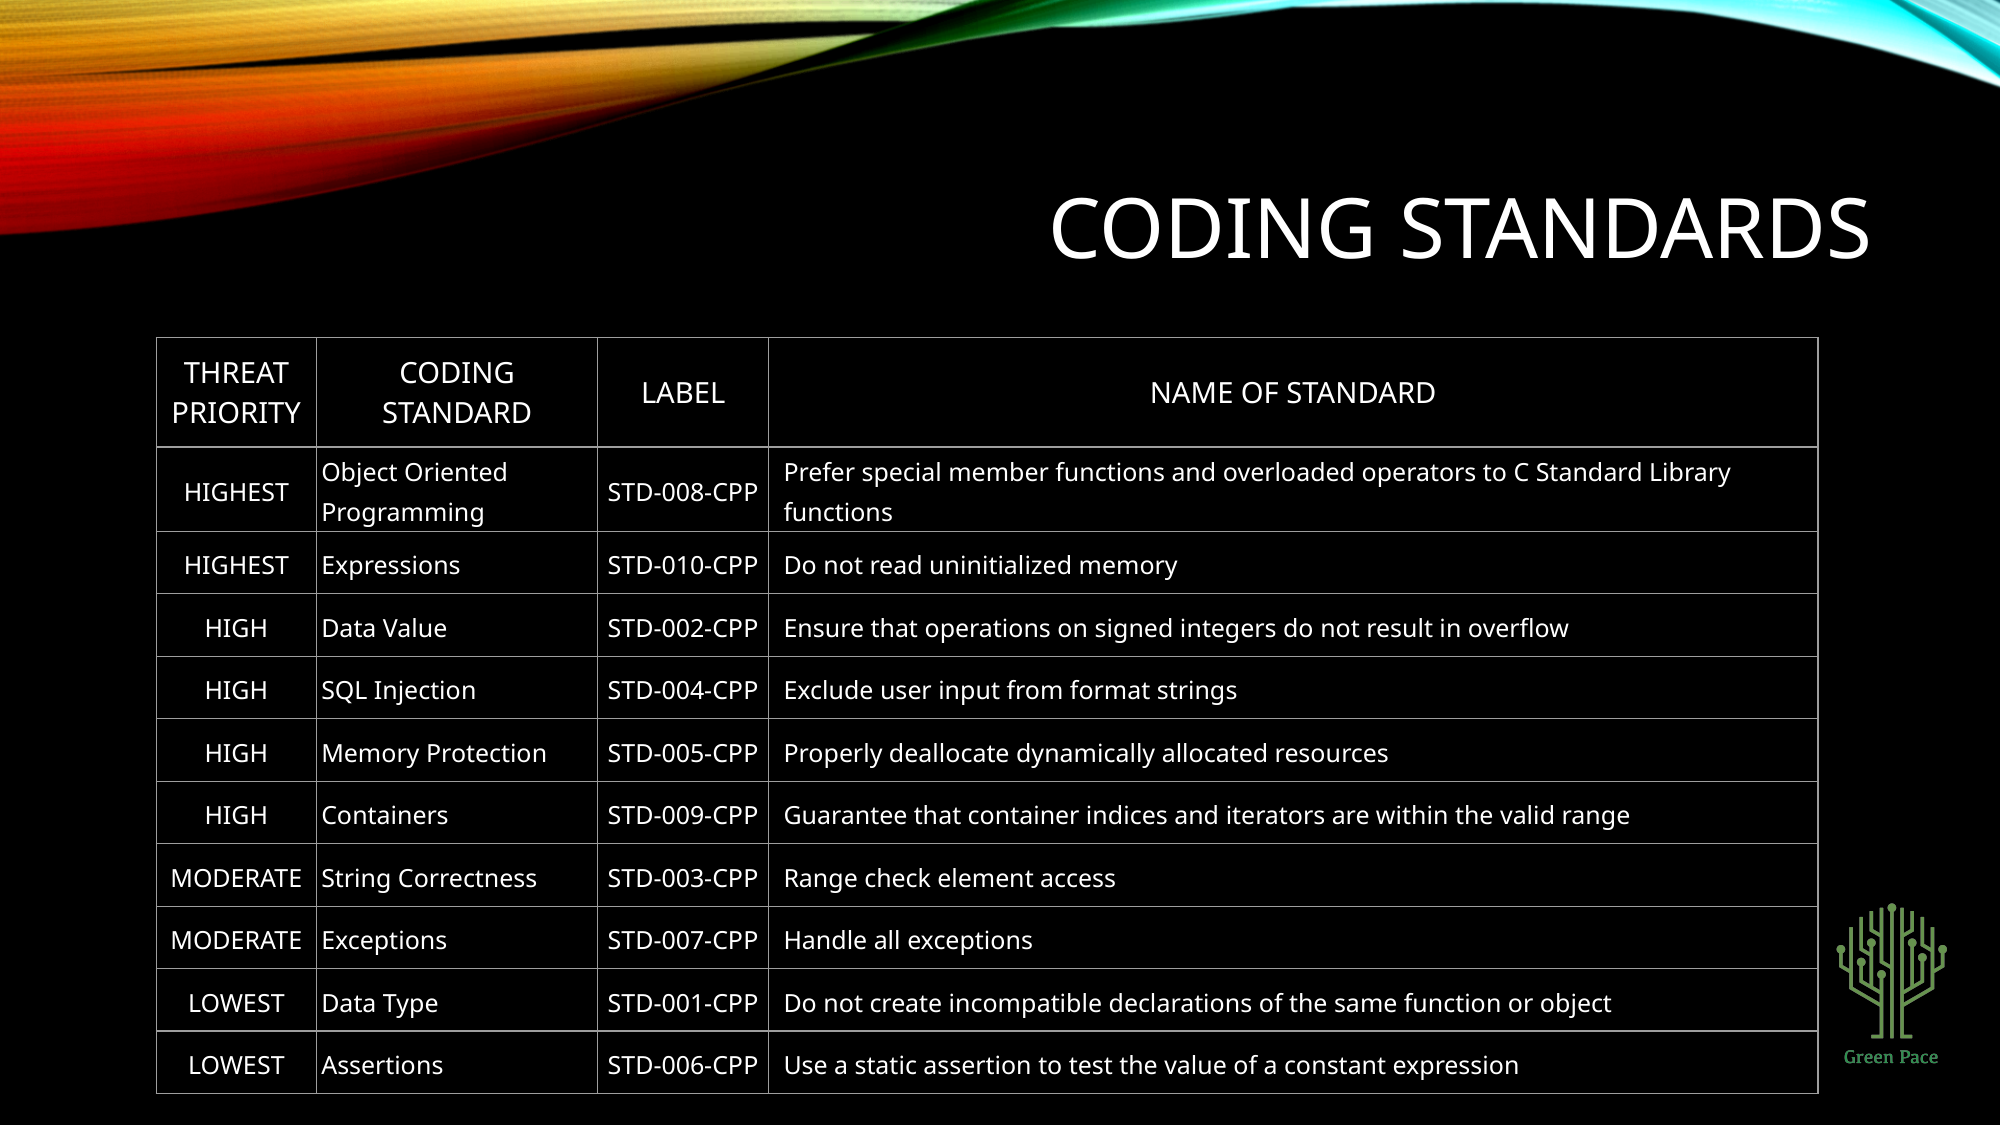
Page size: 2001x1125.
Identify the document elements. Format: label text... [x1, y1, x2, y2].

table_cell HIGHEST [157, 448, 316, 531]
title CODING STANDARDS [474, 125, 1888, 338]
table_cell Do not create incompatible declarations of the same function or object [769, 969, 1812, 1030]
table_cell Use a static assertion to test the value of a constant expression [769, 1032, 1817, 1093]
table_cell Ensure that operations on signed integers do not result in overflow [769, 594, 1817, 656]
table_cell STD-006-CPP [598, 1032, 768, 1093]
table_cell HIGH [157, 594, 316, 656]
picture [0, 0, 2000, 237]
table_cell Prefer special member functions and overloaded operators to C Standard Library functions [769, 448, 1817, 531]
table_header NAME OF STANDARD [769, 338, 1817, 446]
table_cell LOWEST [157, 1032, 316, 1093]
table_cell Data Value [317, 594, 597, 656]
table_cell MODERATE [157, 844, 316, 906]
table_cell Expressions [317, 532, 597, 593]
table_cell LOWEST [157, 969, 316, 1030]
table_cell Exceptions [317, 907, 597, 968]
table_header CODING STANDARD [317, 338, 597, 446]
table_cell Do not read uninitialized memory [769, 532, 1817, 593]
table_cell STD-010-CPP [598, 532, 768, 593]
table_header THREAT PRIORITY [157, 338, 316, 446]
table_cell String Correctness [317, 844, 597, 906]
table_cell HIGH [157, 719, 316, 781]
table_cell Exclude user input from format strings [769, 657, 1817, 718]
table_cell Data Type [317, 969, 597, 1030]
table_cell STD-003-CPP [598, 844, 768, 906]
table_cell STD-009-CPP [598, 782, 768, 843]
table_cell MODERATE [157, 907, 316, 968]
picture [1817, 892, 1964, 1082]
table_cell Object Oriented Programming [317, 448, 597, 531]
table_cell STD-005-CPP [598, 719, 768, 781]
table_cell Assertions [317, 1032, 597, 1093]
table_header LABEL [598, 338, 768, 446]
table_cell Range check element access [769, 844, 1817, 906]
table_cell HIGH [157, 657, 316, 718]
table_cell Properly deallocate dynamically allocated resources [769, 719, 1817, 781]
table_cell SQL Injection [317, 657, 597, 718]
table_cell STD-001-CPP [598, 969, 768, 1030]
table_cell HIGHEST [157, 532, 316, 593]
table_cell Handle all exceptions [769, 907, 1812, 968]
table_cell Guarantee that container indices and iterators are within the valid range [769, 782, 1817, 843]
table_cell STD-008-CPP [598, 448, 768, 531]
table_cell HIGH [157, 782, 316, 843]
table_cell STD-004-CPP [598, 657, 768, 718]
table_cell STD-002-CPP [598, 594, 768, 656]
table_cell STD-007-CPP [598, 907, 768, 968]
table_cell Containers [317, 782, 597, 843]
table_cell Memory Protection [317, 719, 597, 781]
